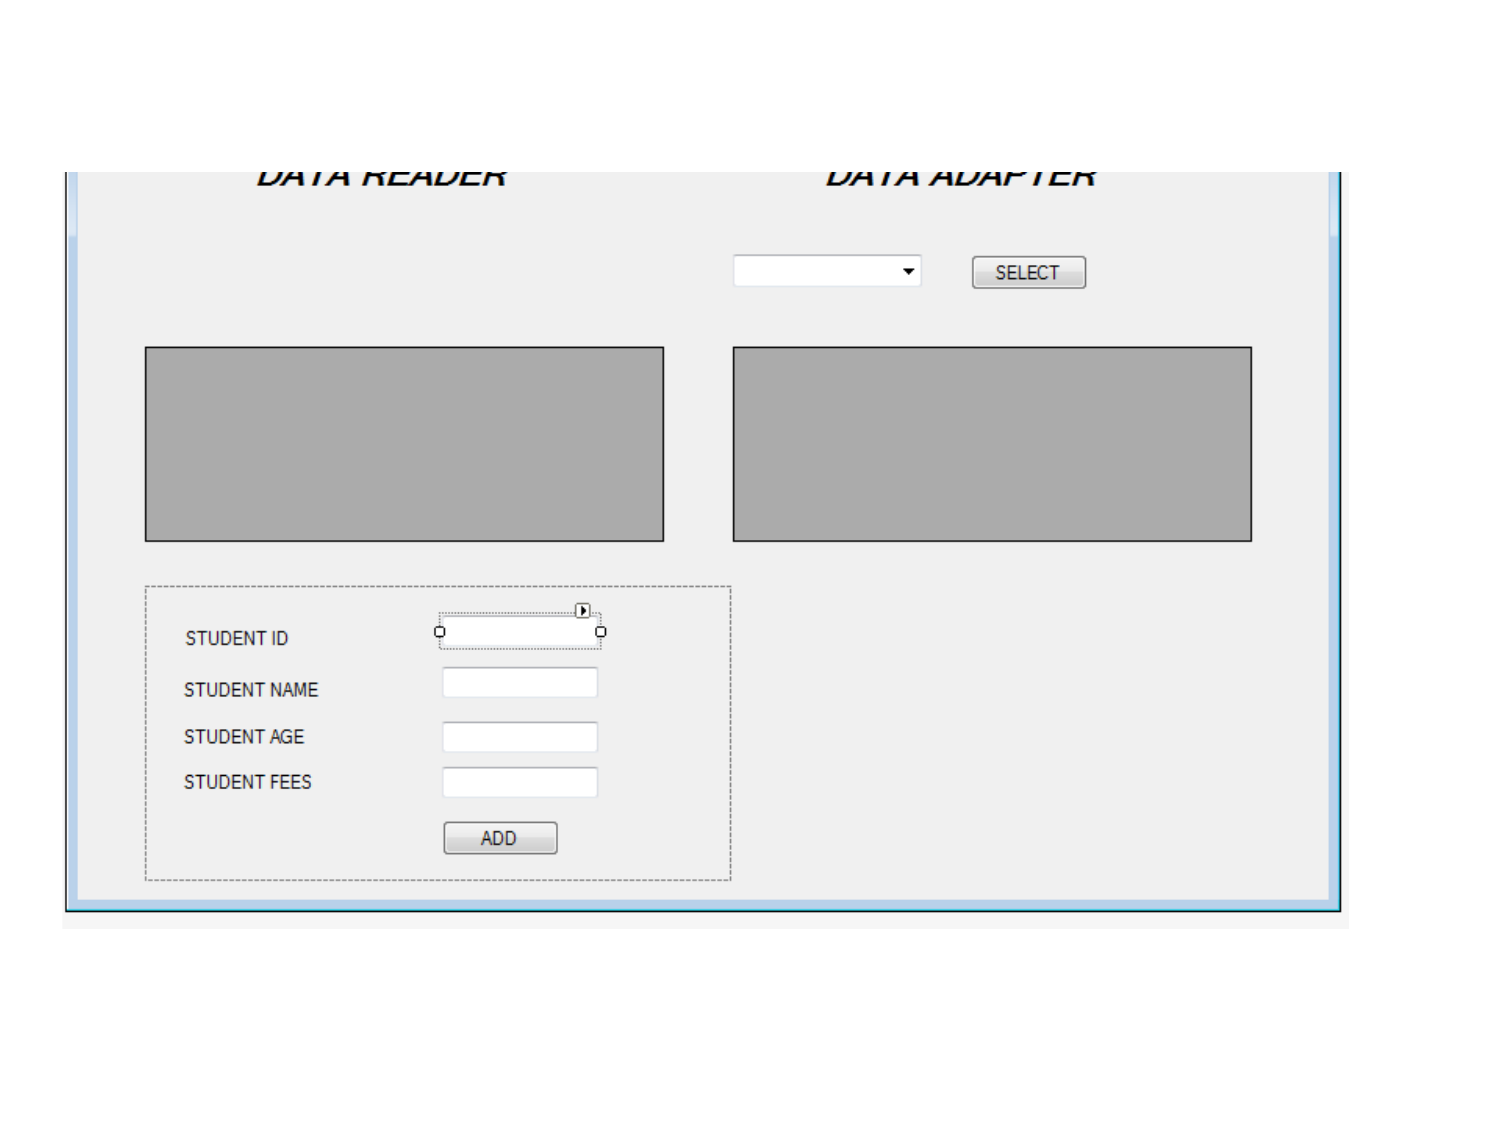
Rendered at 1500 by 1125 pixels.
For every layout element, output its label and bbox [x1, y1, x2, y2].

picture [62, 172, 1349, 929]
